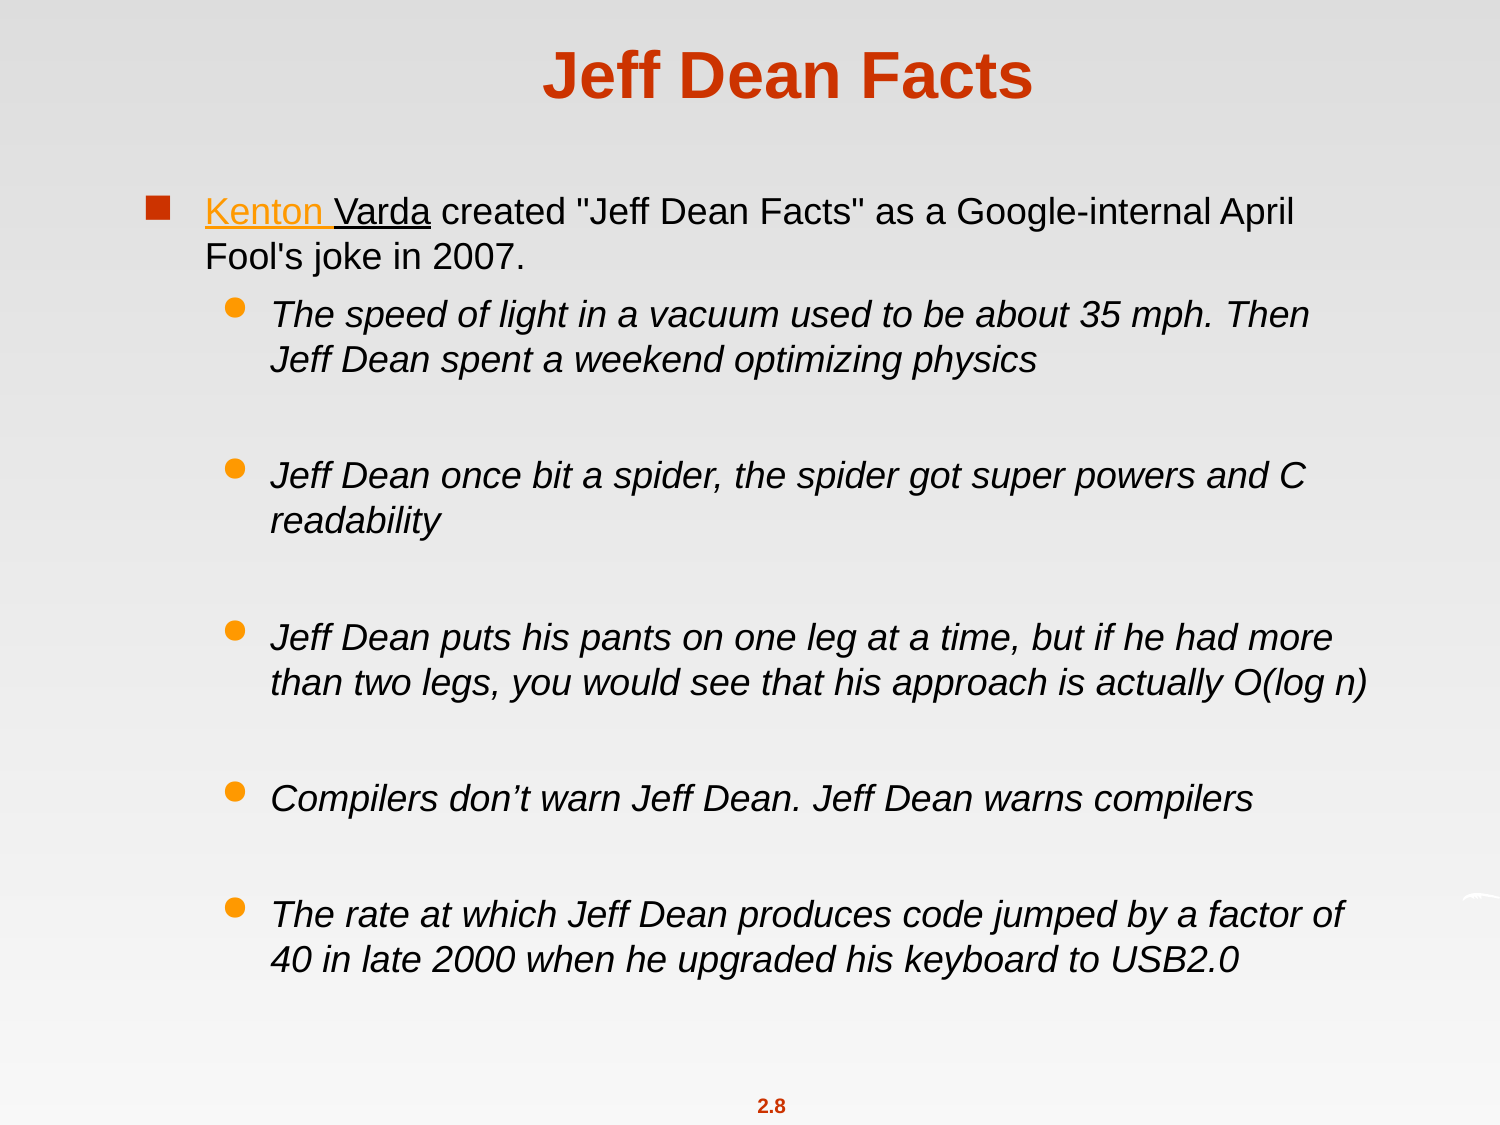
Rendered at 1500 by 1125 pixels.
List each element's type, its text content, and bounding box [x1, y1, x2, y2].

title Jeff Dean Facts [126, 19, 1451, 120]
list Kenton Varda created "Jeff Dean Facts" as a Google-internal April Fool's joke in 2007. The speed of light in a vacuum used to be about 35 mph. Then Jeff Dean spent a weekend optimizing physics Jeff Dean once bit a spider, the spider got super powers and C readability Jeff Dean puts his pants on one leg at a time, but if he had more than two legs, you would see that his approach is actually O(log n) Compilers don’t warn Jeff Dean. Jeff Dean warns compilers The rate at which Jeff Dean produces code jumped by a factor of 40 in late 2000 when he upgraded his keyboard to USB2.0 [133, 179, 1391, 984]
